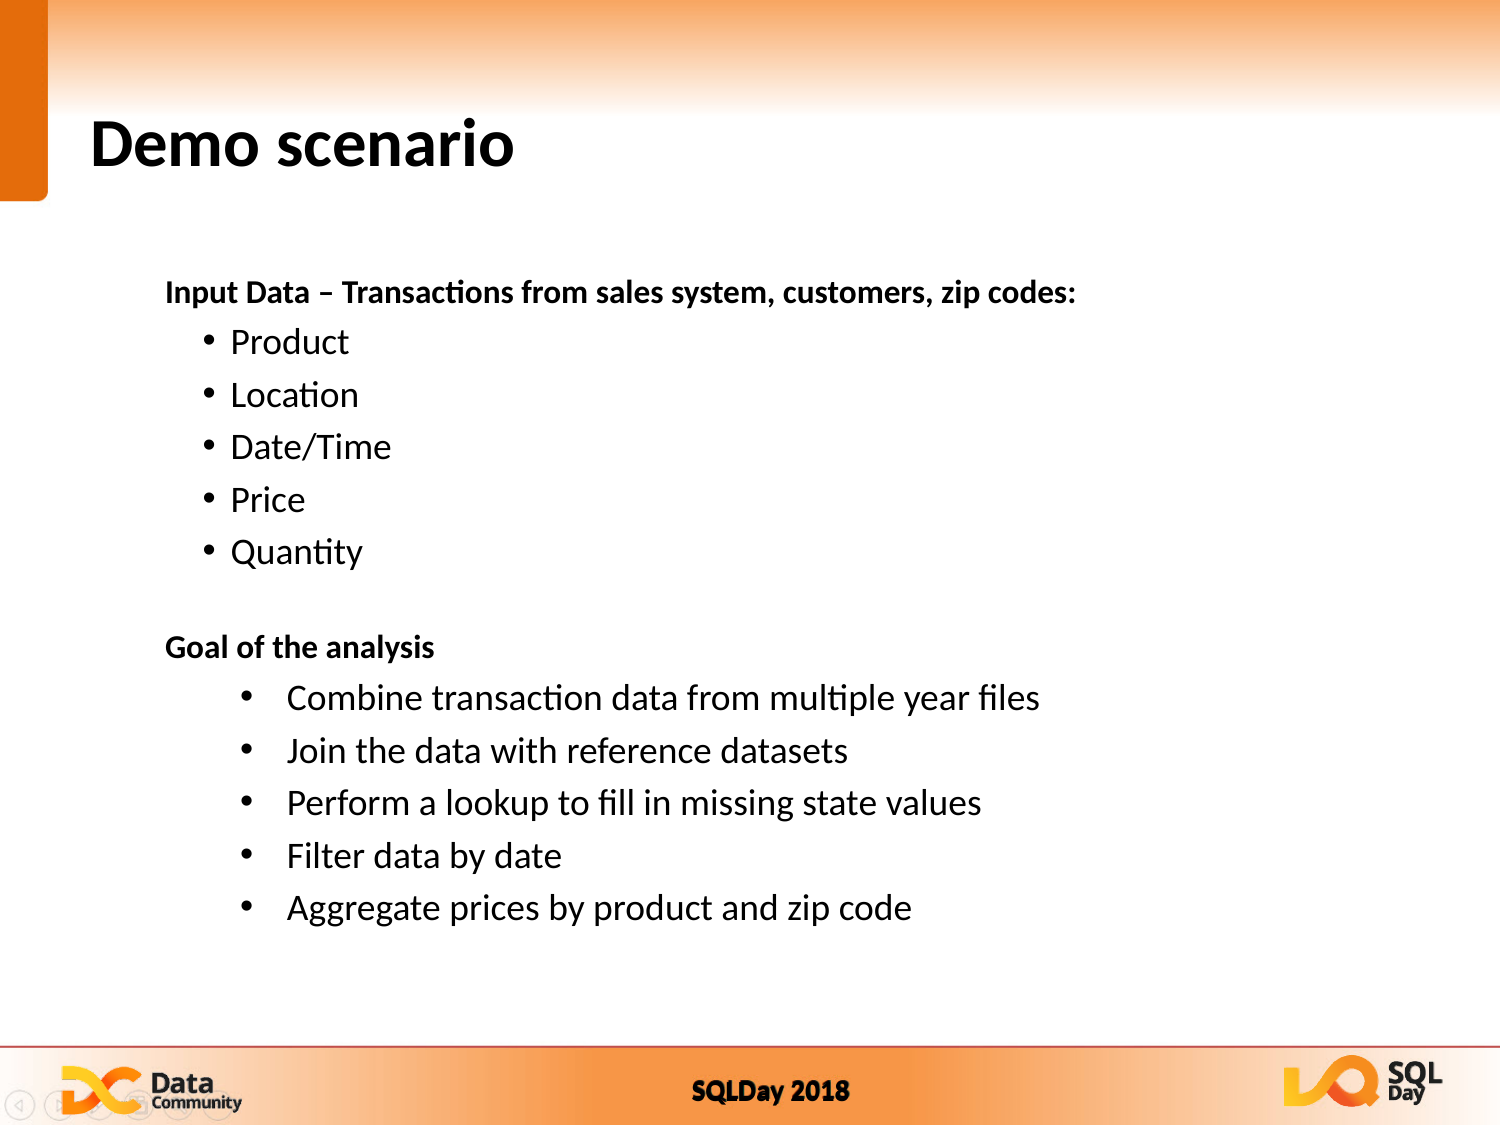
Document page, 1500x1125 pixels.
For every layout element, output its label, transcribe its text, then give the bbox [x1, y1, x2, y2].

list Input Data – Transactions from sales system, customers, zip codes: Product Location Date/Time Price Quantity Goal of the analysis Combine transaction data from multiple year files Join the data with reference datasets Perform a lookup to fill in missing state values Filter data by date Aggregate prices by product and zip code [75, 262, 1425, 1005]
title Demo scenario [75, 45, 1425, 233]
picture [0, 0, 1500, 1125]
